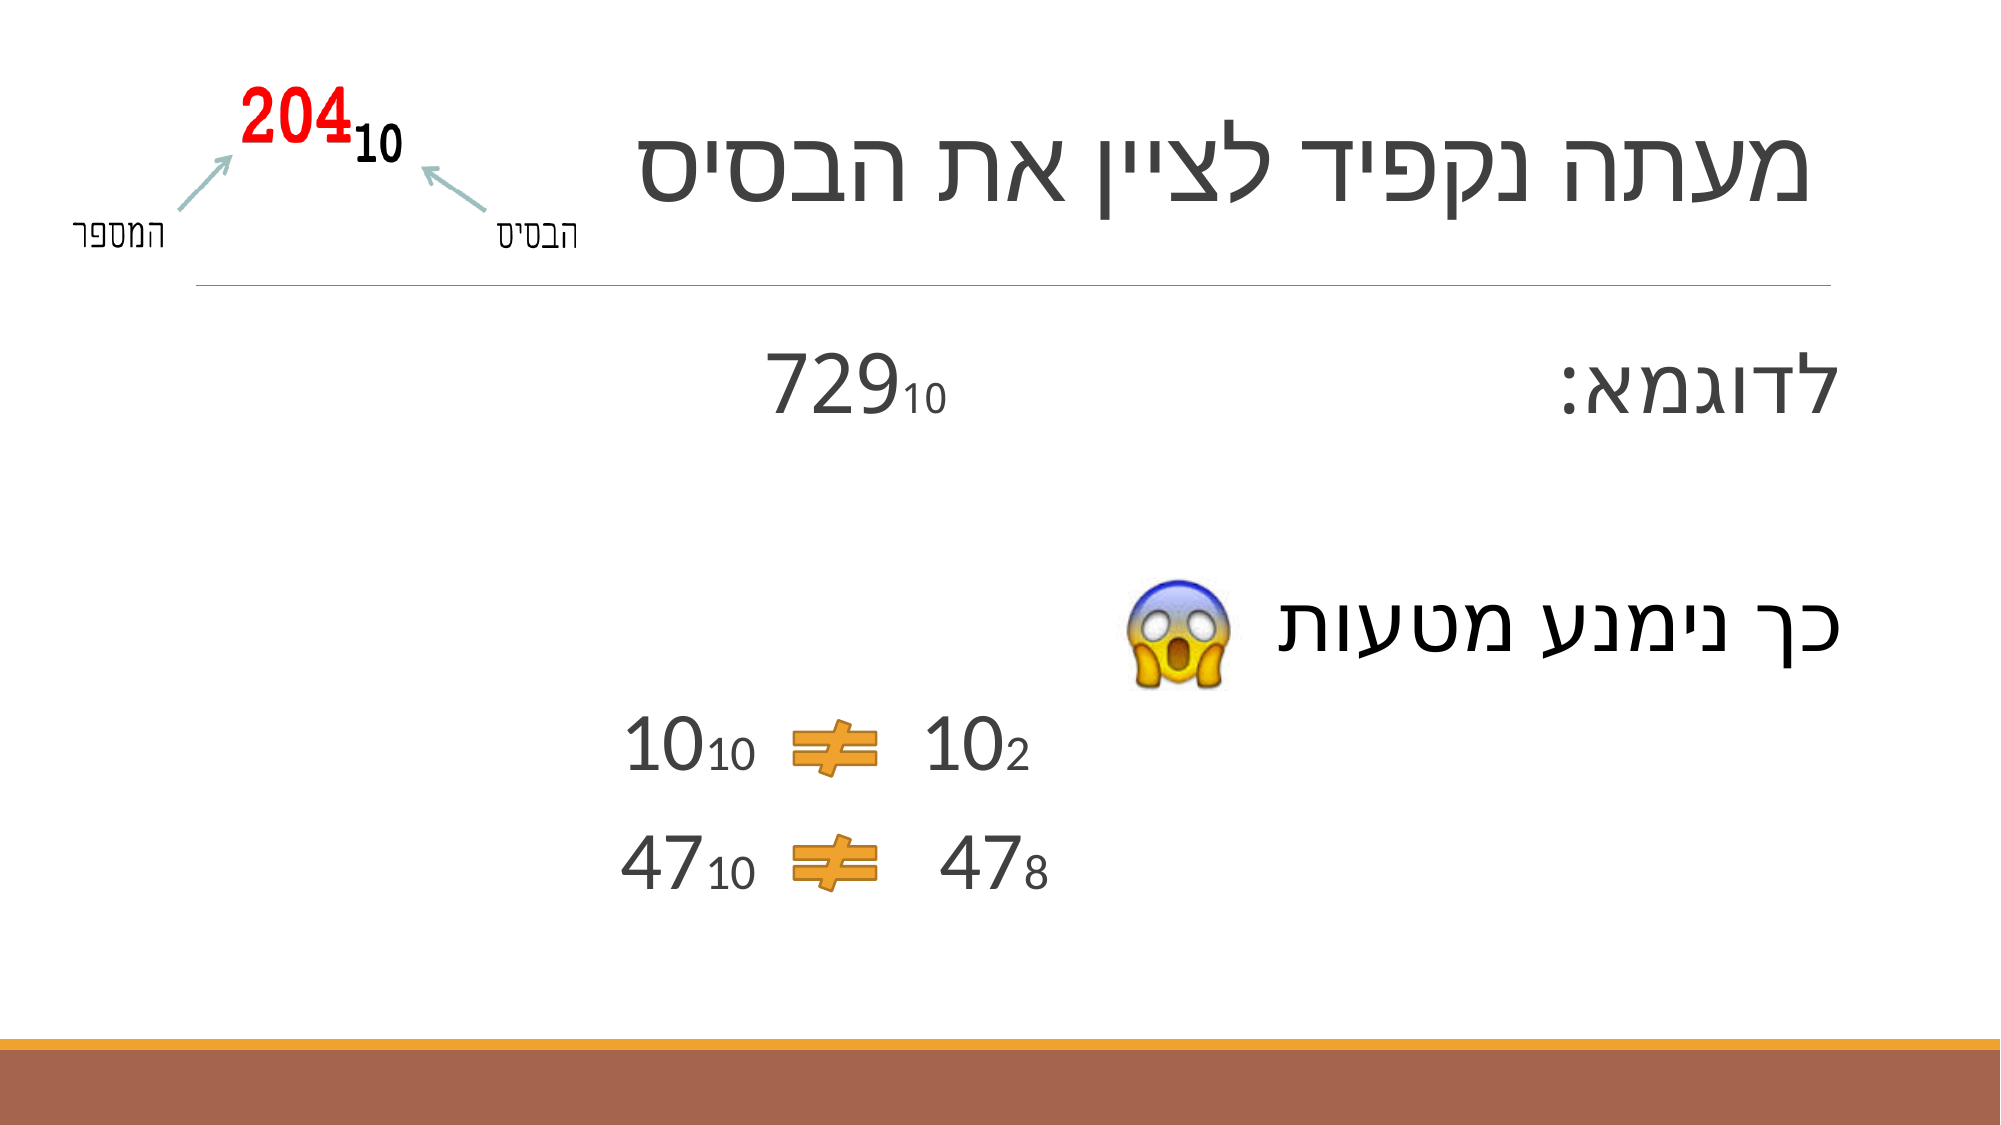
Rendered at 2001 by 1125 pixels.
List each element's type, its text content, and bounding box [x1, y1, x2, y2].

text_box [792, 833, 878, 893]
picture [1116, 564, 1243, 691]
text_box לדוגמא: 72910 כך נימנע מטעות 1010 102 4710 478 [602, 333, 1863, 959]
text_box [792, 719, 878, 778]
title מעתה נקפיד לציין את הבסיס [605, 47, 1830, 230]
picture [53, 50, 604, 283]
